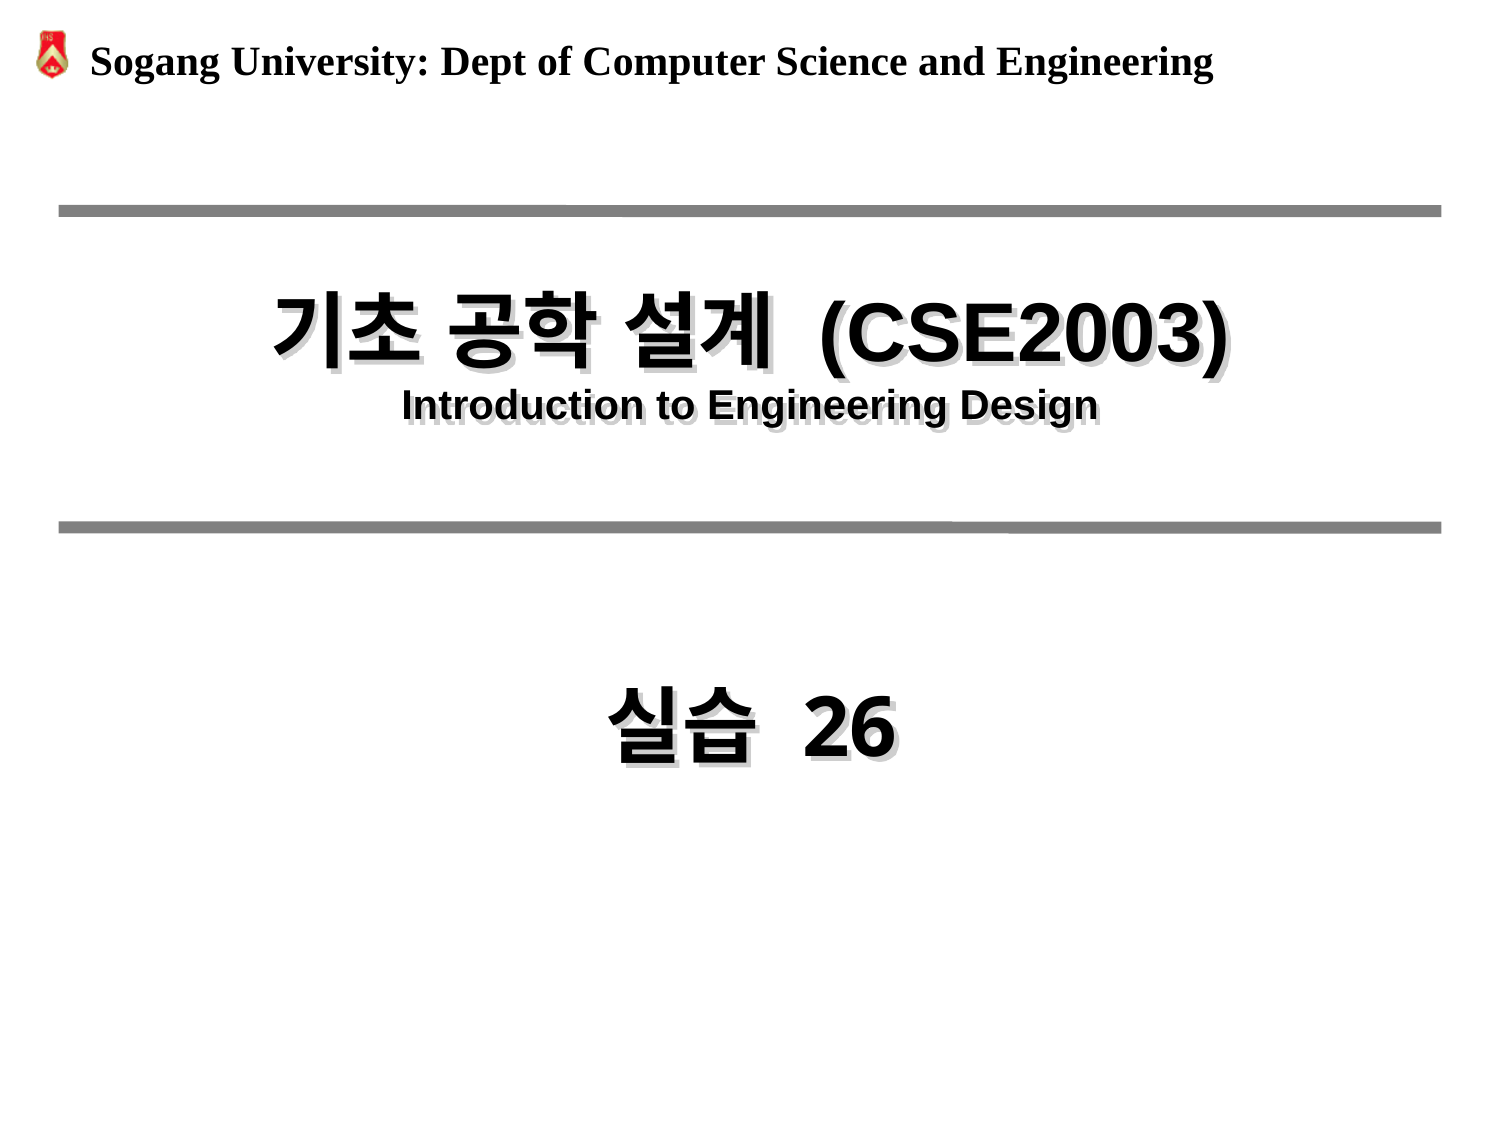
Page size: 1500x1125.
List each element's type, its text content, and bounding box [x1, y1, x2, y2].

picture [34, 24, 73, 83]
text_box 기초 공학 설계 (CSE2003) Introduction to Engineering Design [108, 234, 1392, 472]
text_box 실습 26 [152, 562, 1351, 903]
